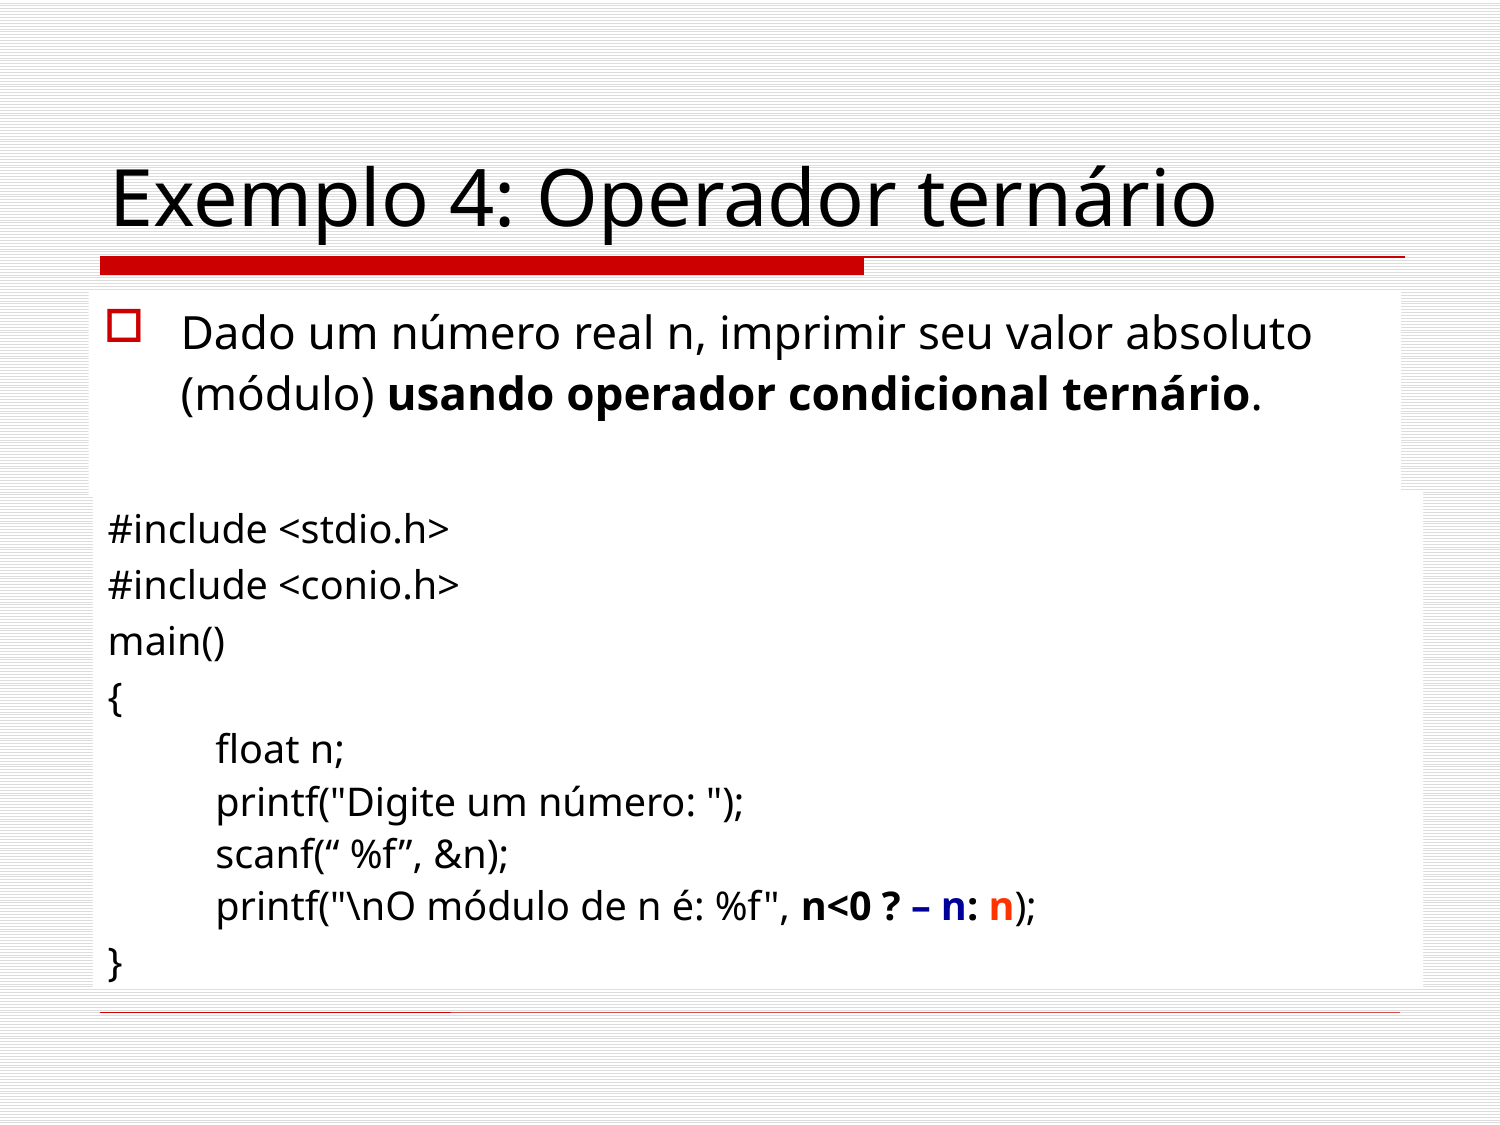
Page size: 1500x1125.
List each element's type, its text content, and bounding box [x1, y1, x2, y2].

list Dado um número real n, imprimir seu valor absoluto (módulo) usando operador condicional ternário. [88, 290, 1402, 496]
text_box #include <stdio.h> #include <conio.h> main() { float n; printf("Digite um número: "); scanf(“ %f”, &n); printf("\nO módulo de n é: %f", n<0 ? – n: n); } [92, 491, 1424, 988]
title Exemplo 4: Operador ternário [93, 49, 1407, 250]
